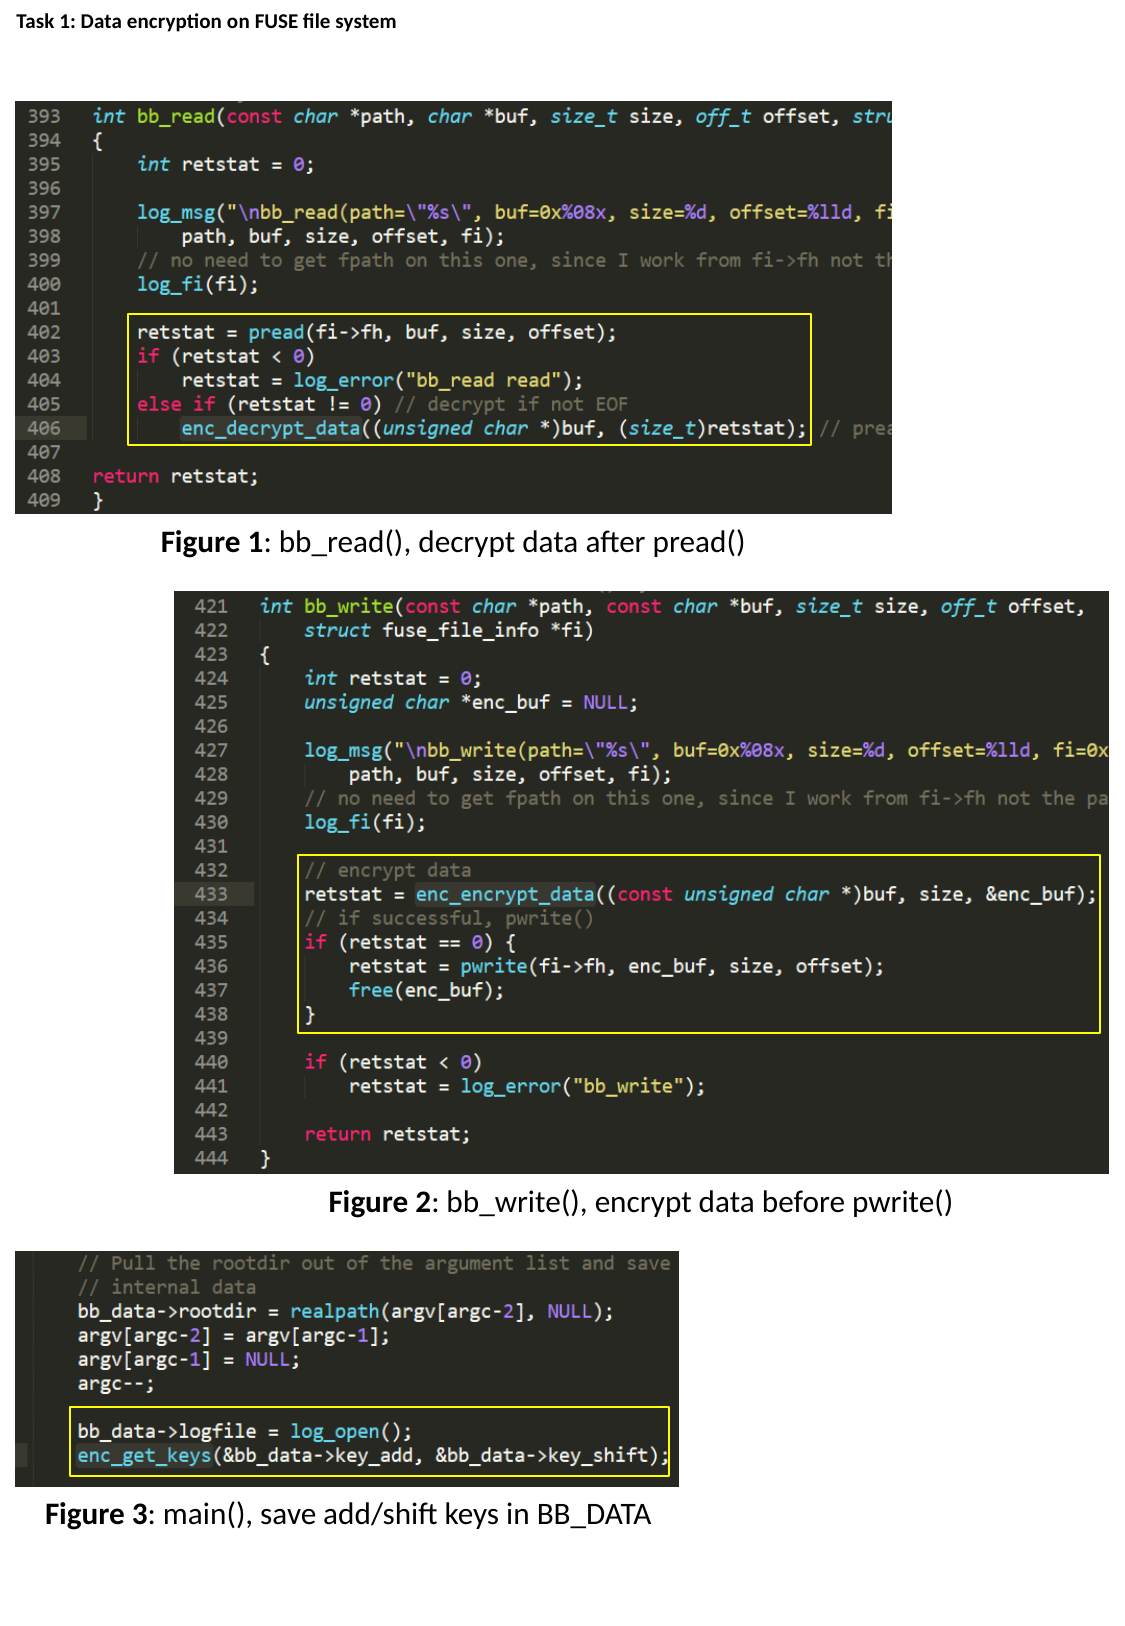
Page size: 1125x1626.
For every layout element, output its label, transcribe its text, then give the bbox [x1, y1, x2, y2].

text_box Figure 1: bb_read(), decrypt data after pread() [15, 514, 892, 566]
text_box Figure 2: bb_write(), encrypt data before pwrite() [174, 1174, 1109, 1226]
text_box Task 1: Data encryption on FUSE file system [1, 0, 413, 41]
picture [15, 101, 892, 514]
text_box Figure 3: main(), save add/shift keys in BB_DATA [19, 1487, 678, 1539]
picture [15, 1251, 679, 1487]
picture [174, 591, 1109, 1174]
